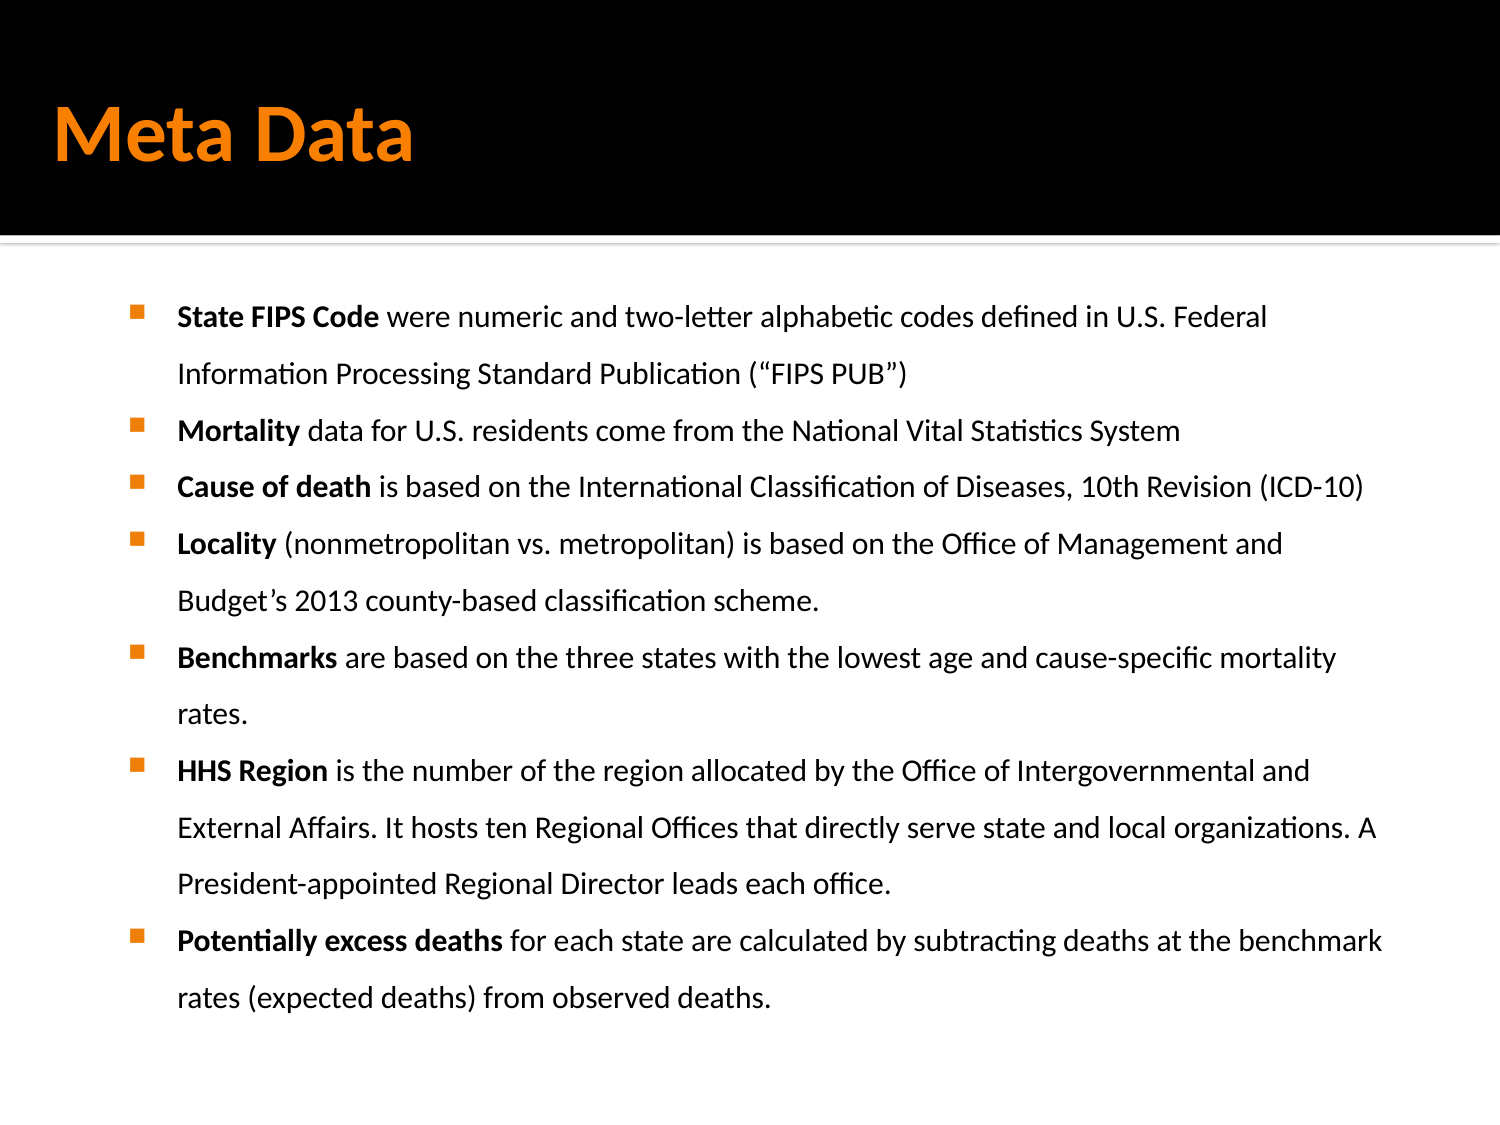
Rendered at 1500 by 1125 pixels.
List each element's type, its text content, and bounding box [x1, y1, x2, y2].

list State FIPS Code were numeric and two-letter alphabetic codes defined in U.S. Federal Information Processing Standard Publication (“FIPS PUB”) Mortality data for U.S. residents come from the National Vital Statistics System Cause of death is based on the International Classification of Diseases, 10th Revision (ICD-10) Locality (nonmetropolitan vs. metropolitan) is based on the Office of Management and Budget’s 2013 county-based classification scheme. Benchmarks are based on the three states with the lowest age and cause-specific mortality rates. HHS Region is the number of the region allocated by the Office of Intergovernmental and External Affairs. It hosts ten Regional Offices that directly serve state and local organizations. A President-appointed Regional Director leads each office. Potentially excess deaths for each state are calculated by subtracting deaths at the benchmark rates (expected deaths) from observed deaths. [99, 262, 1400, 1080]
title Meta Data [37, 25, 1425, 231]
